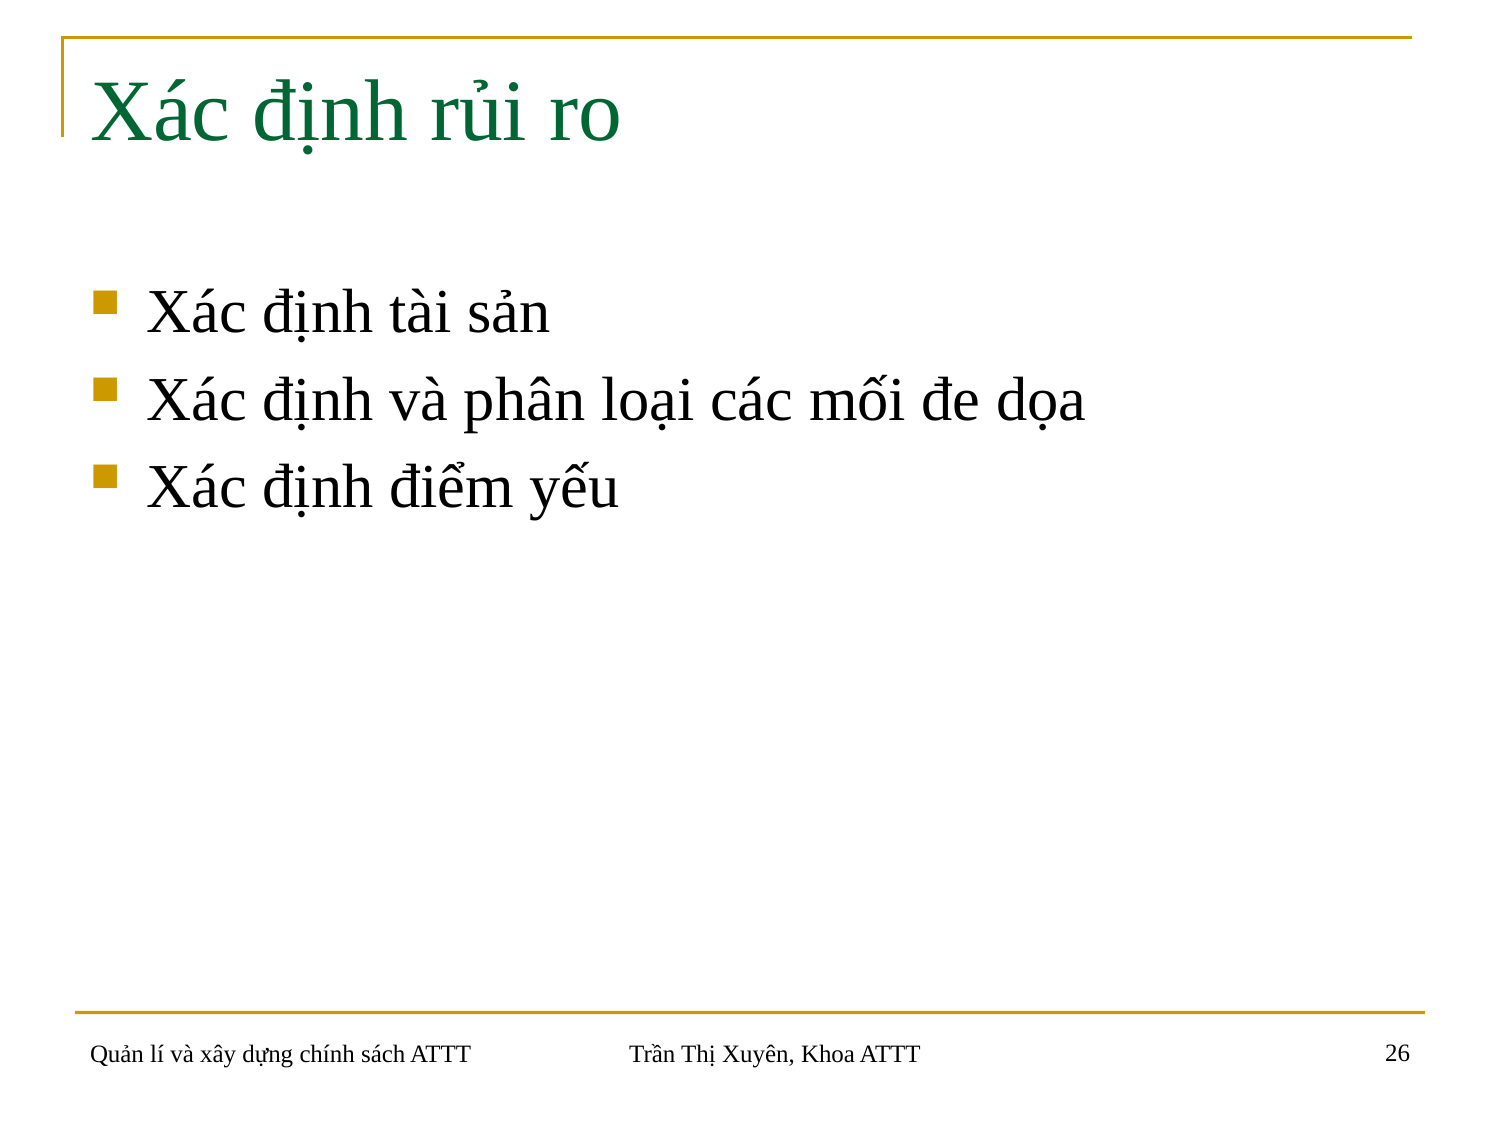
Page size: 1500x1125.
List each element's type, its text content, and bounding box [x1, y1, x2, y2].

title Xác định rủi ro [75, 45, 1425, 233]
list Xác định tài sản Xác định và phân loại các mối đe dọa Xác định điểm yếu [75, 262, 1425, 1006]
slide_number 26 [1074, 999, 1425, 1075]
footer Trần Thị Xuyên, Khoa ATTT [562, 999, 988, 1075]
slide_number Quản lí và xây dựng chính sách ATTT [75, 999, 500, 1075]
